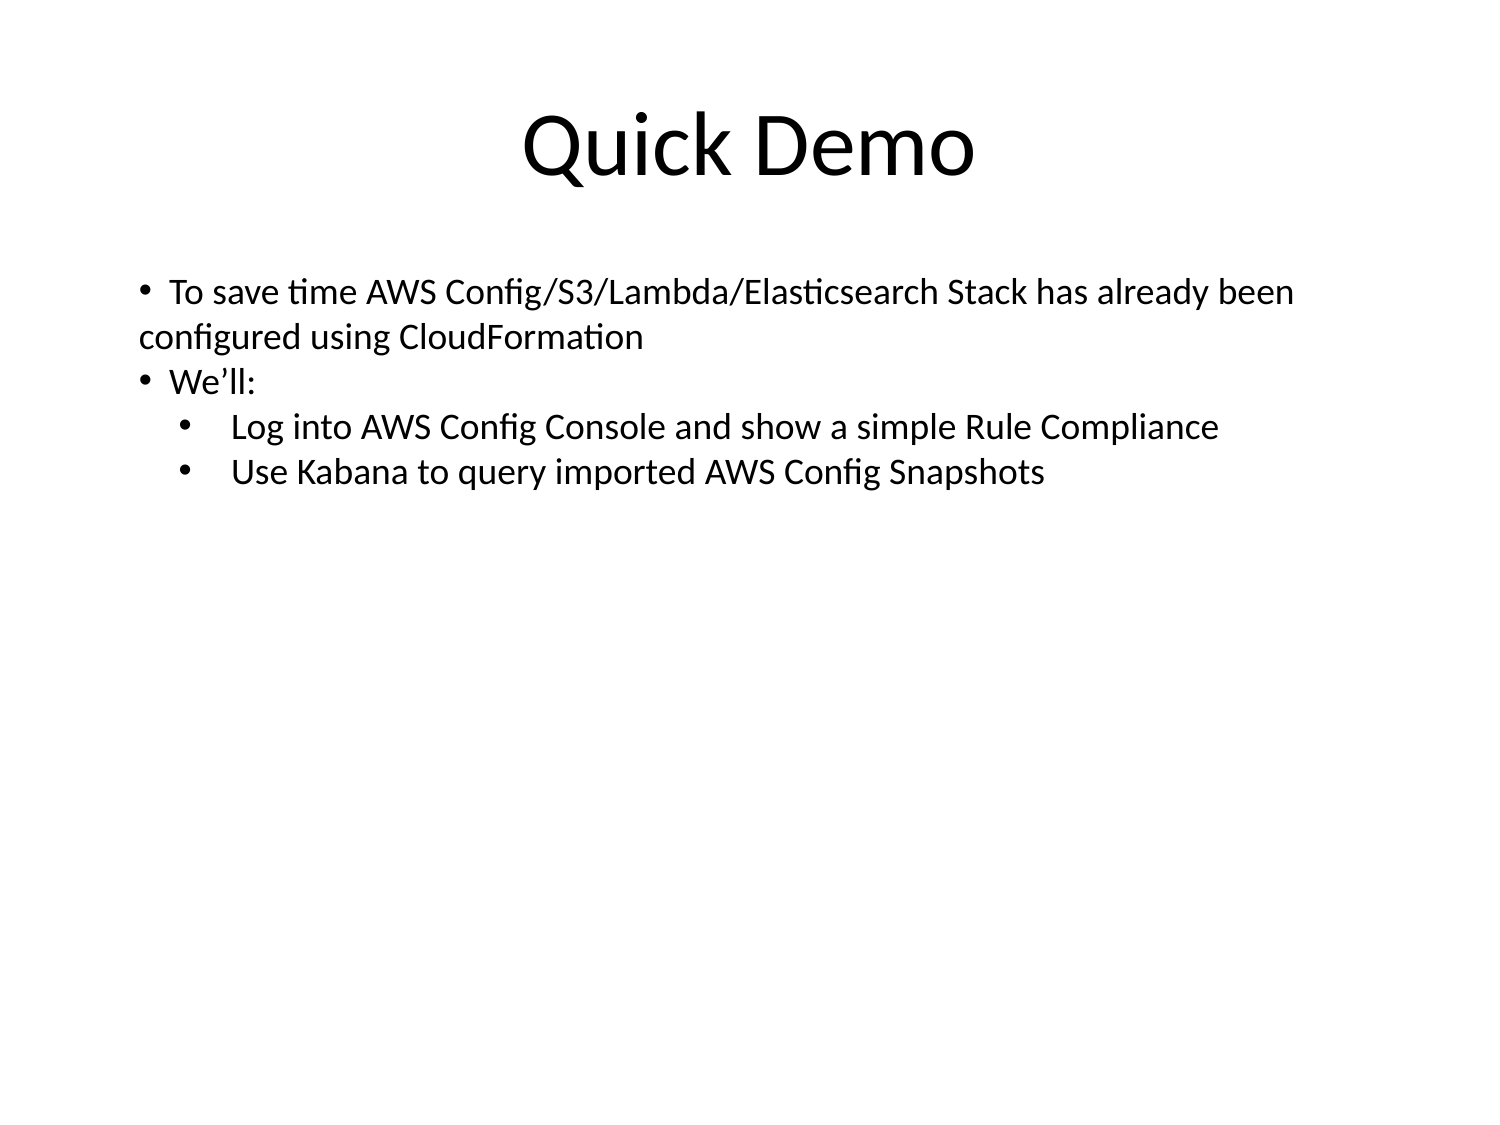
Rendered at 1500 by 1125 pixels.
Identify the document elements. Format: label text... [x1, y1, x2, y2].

text_box To save time AWS Config/S3/Lambda/Elasticsearch Stack has already been configured using CloudFormation We’ll: Log into AWS Config Console and show a simple Rule Compliance Use Kabana to query imported AWS Config Snapshots [124, 259, 1357, 500]
title Quick Demo [75, 45, 1425, 233]
